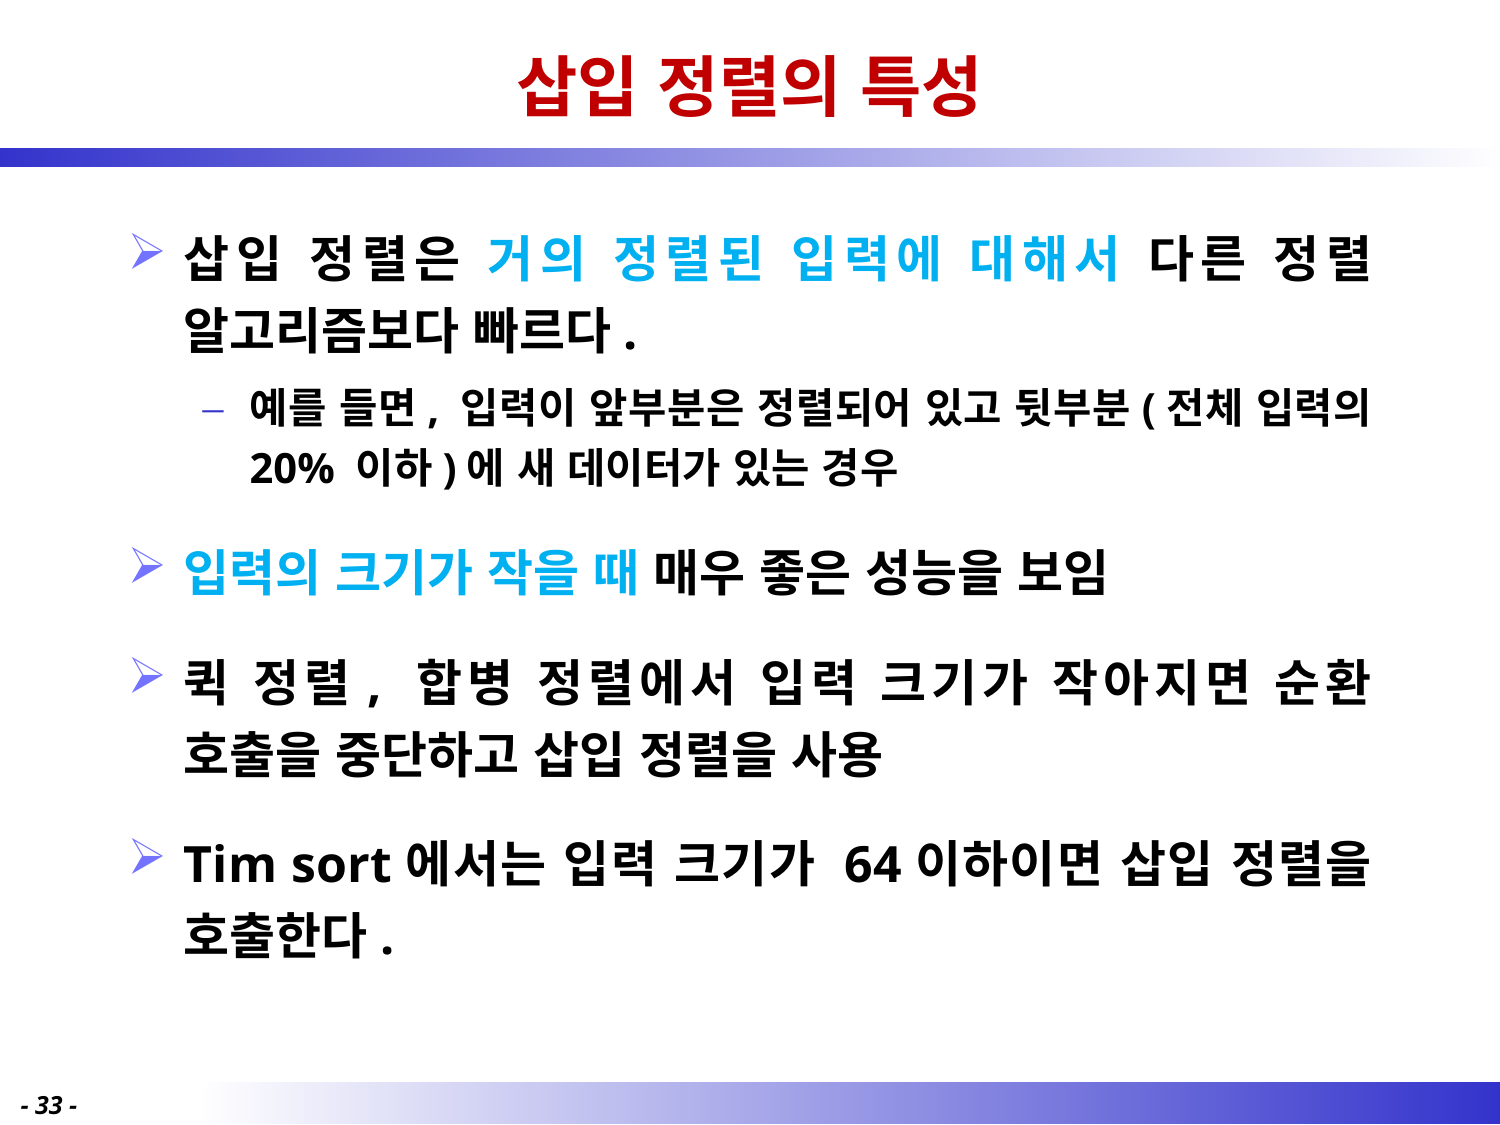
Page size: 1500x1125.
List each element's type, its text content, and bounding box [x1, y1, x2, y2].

title 삽입 정렬의 특성 [112, 7, 1388, 163]
list 삽입 정렬은 거의 정렬된 입력에 대해서 다른 정렬 알고리즘보다 빠르다. 예를 들면, 입력이 앞부분은 정렬되어 있고 뒷부분(전체 입력의 20% 이하)에 새 데이터가 있는 경우 입력의 크기가 작을 때 매우 좋은 성능을 보임 퀵 정렬, 합병 정렬에서 입력 크기가 작아지면 순환 호출을 중단하고 삽입 정렬을 사용 Tim sort에서는 입력 크기가 64이하이면 삽입 정렬을 호출한다. [112, 208, 1388, 1082]
slide_number - 33 - [5, 1082, 113, 1118]
